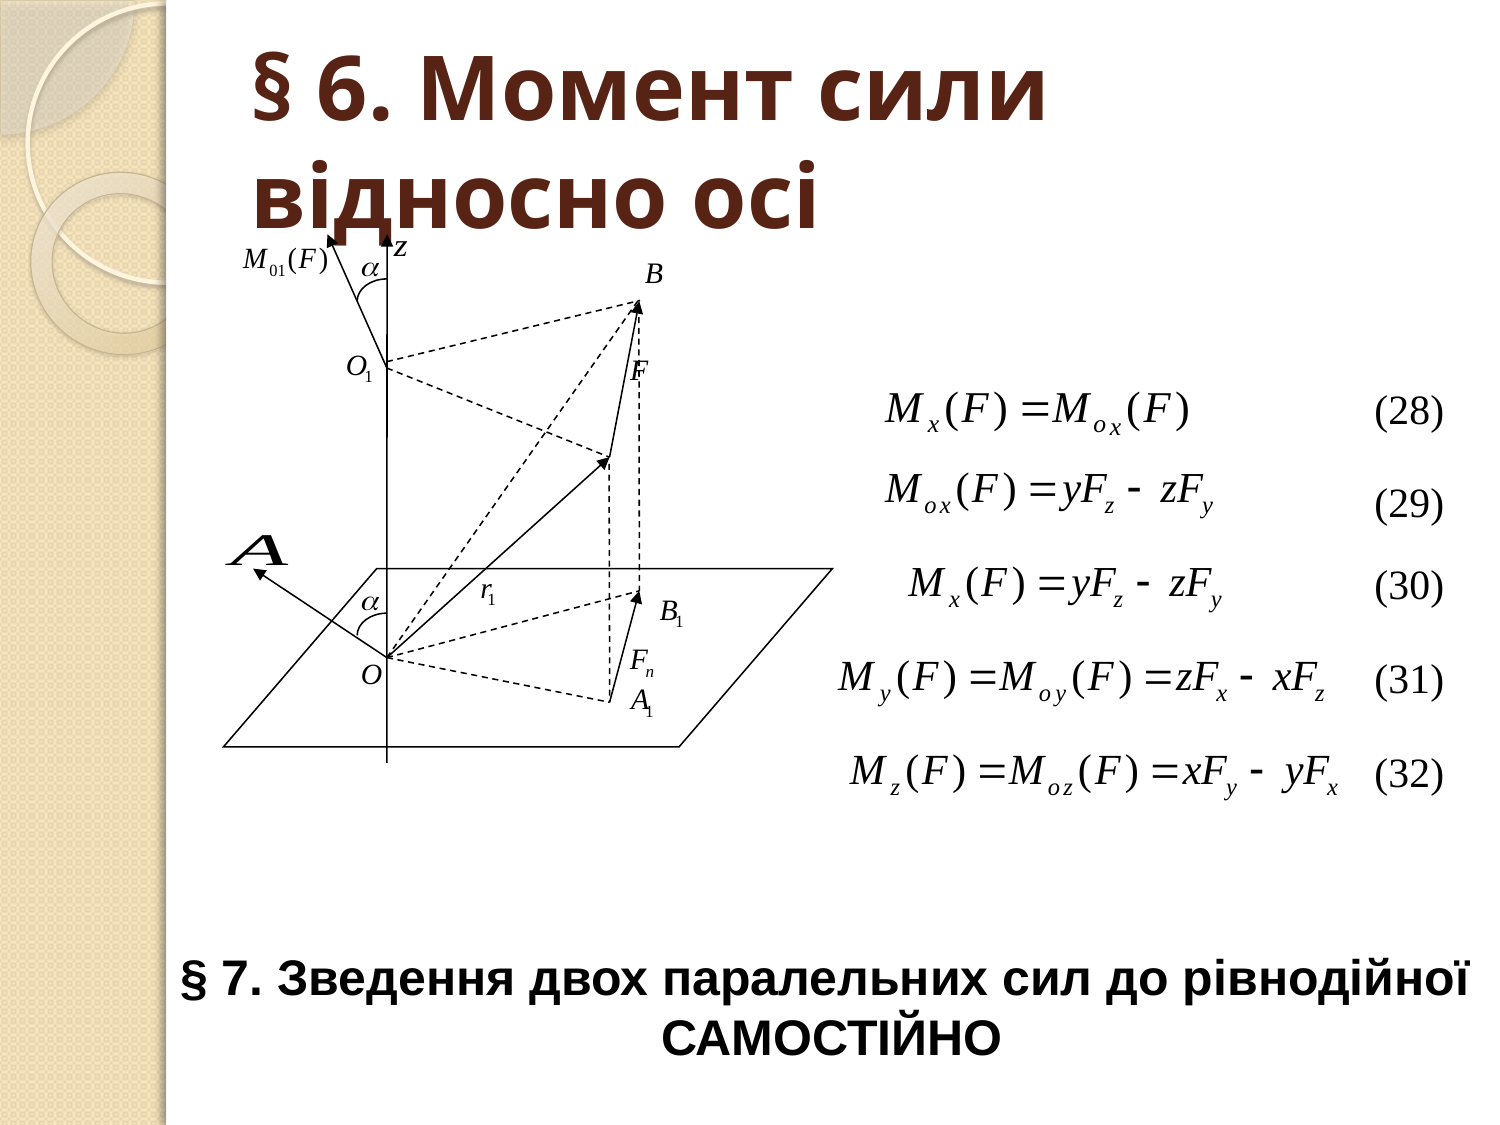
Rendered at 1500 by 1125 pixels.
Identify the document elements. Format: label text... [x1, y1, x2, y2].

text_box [878, 374, 1196, 445]
text_box (30) [1359, 550, 1460, 616]
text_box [163, 234, 833, 786]
title § 6. Момент сили відносно осі [235, 45, 1466, 233]
text_box (31) [1359, 644, 1460, 710]
text_box (28) [1359, 375, 1460, 440]
text_box (32) [1359, 738, 1460, 804]
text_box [843, 738, 1346, 809]
text_box (29) [1359, 468, 1460, 534]
text_box § 7. Зведення двох паралельних сил до рівнодійної Самостійно [163, 938, 1500, 1074]
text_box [902, 550, 1230, 622]
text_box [878, 456, 1222, 528]
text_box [831, 644, 1332, 716]
